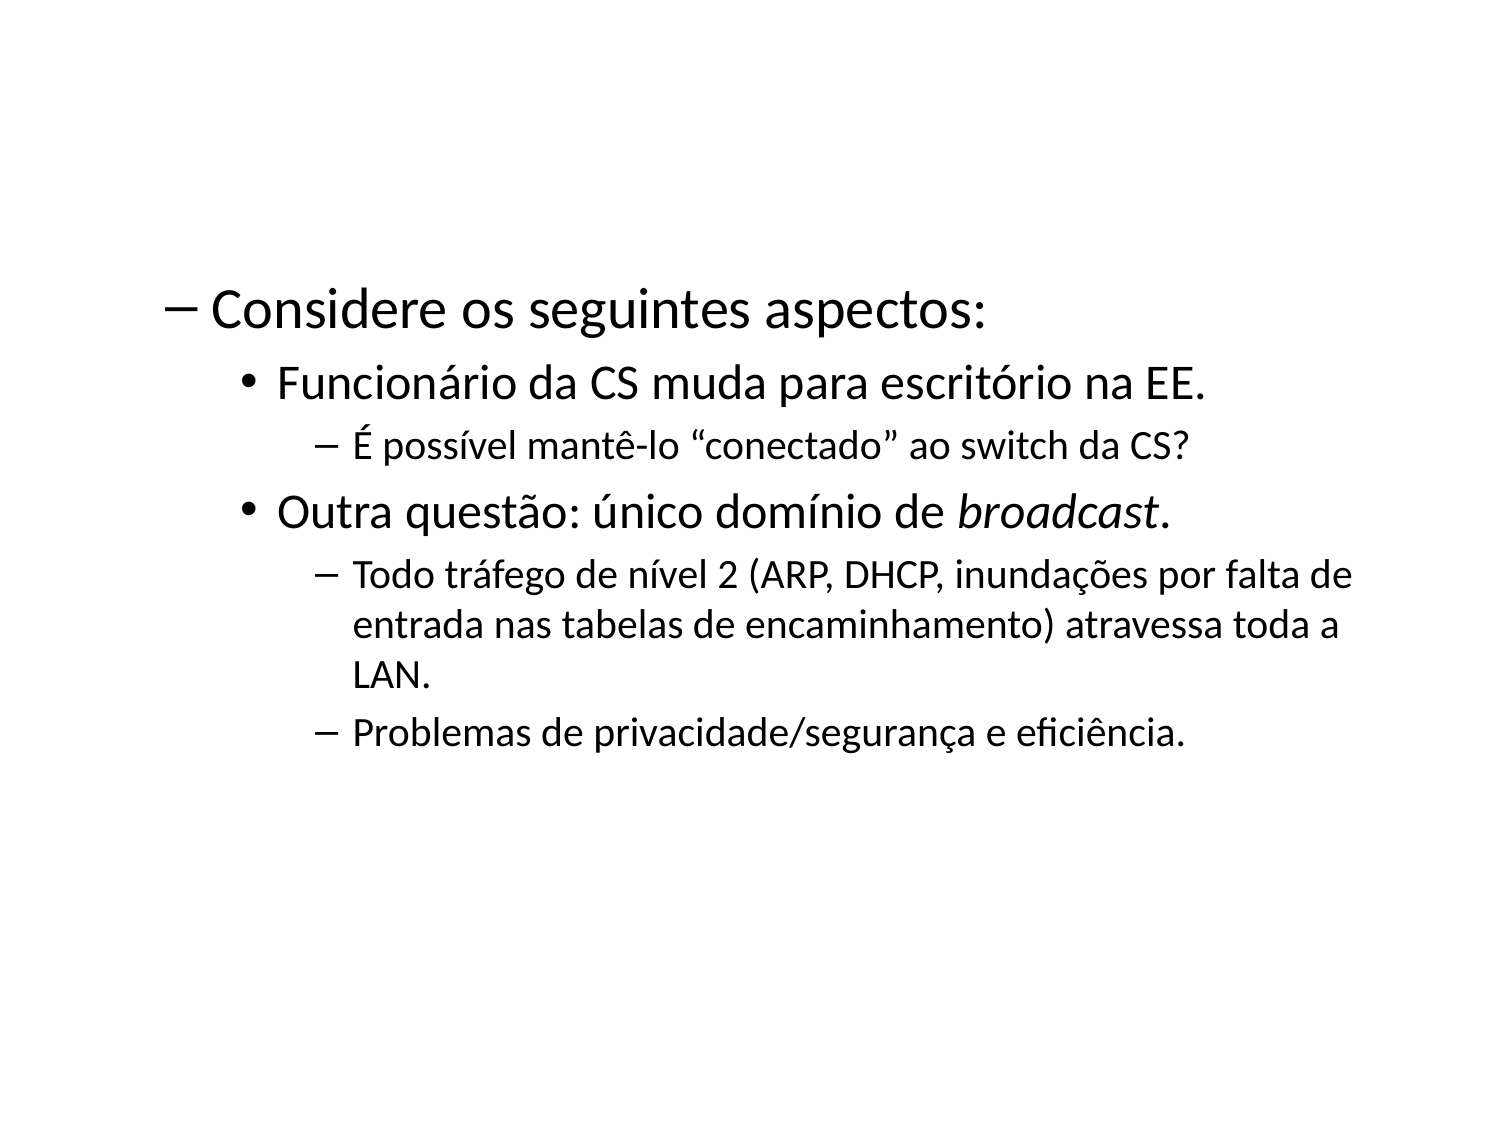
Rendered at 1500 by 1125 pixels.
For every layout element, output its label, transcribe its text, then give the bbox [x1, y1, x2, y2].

list Considere os seguintes aspectos: Funcionário da CS muda para escritório na EE. É possível mantê-lo “conectado” ao switch da CS? Outra questão: único domínio de broadcast. Todo tráfego de nível 2 (ARP, DHCP, inundações por falta de entrada nas tabelas de encaminhamento) atravessa toda a LAN. Problemas de privacidade/segurança e eficiência. [75, 262, 1425, 1005]
